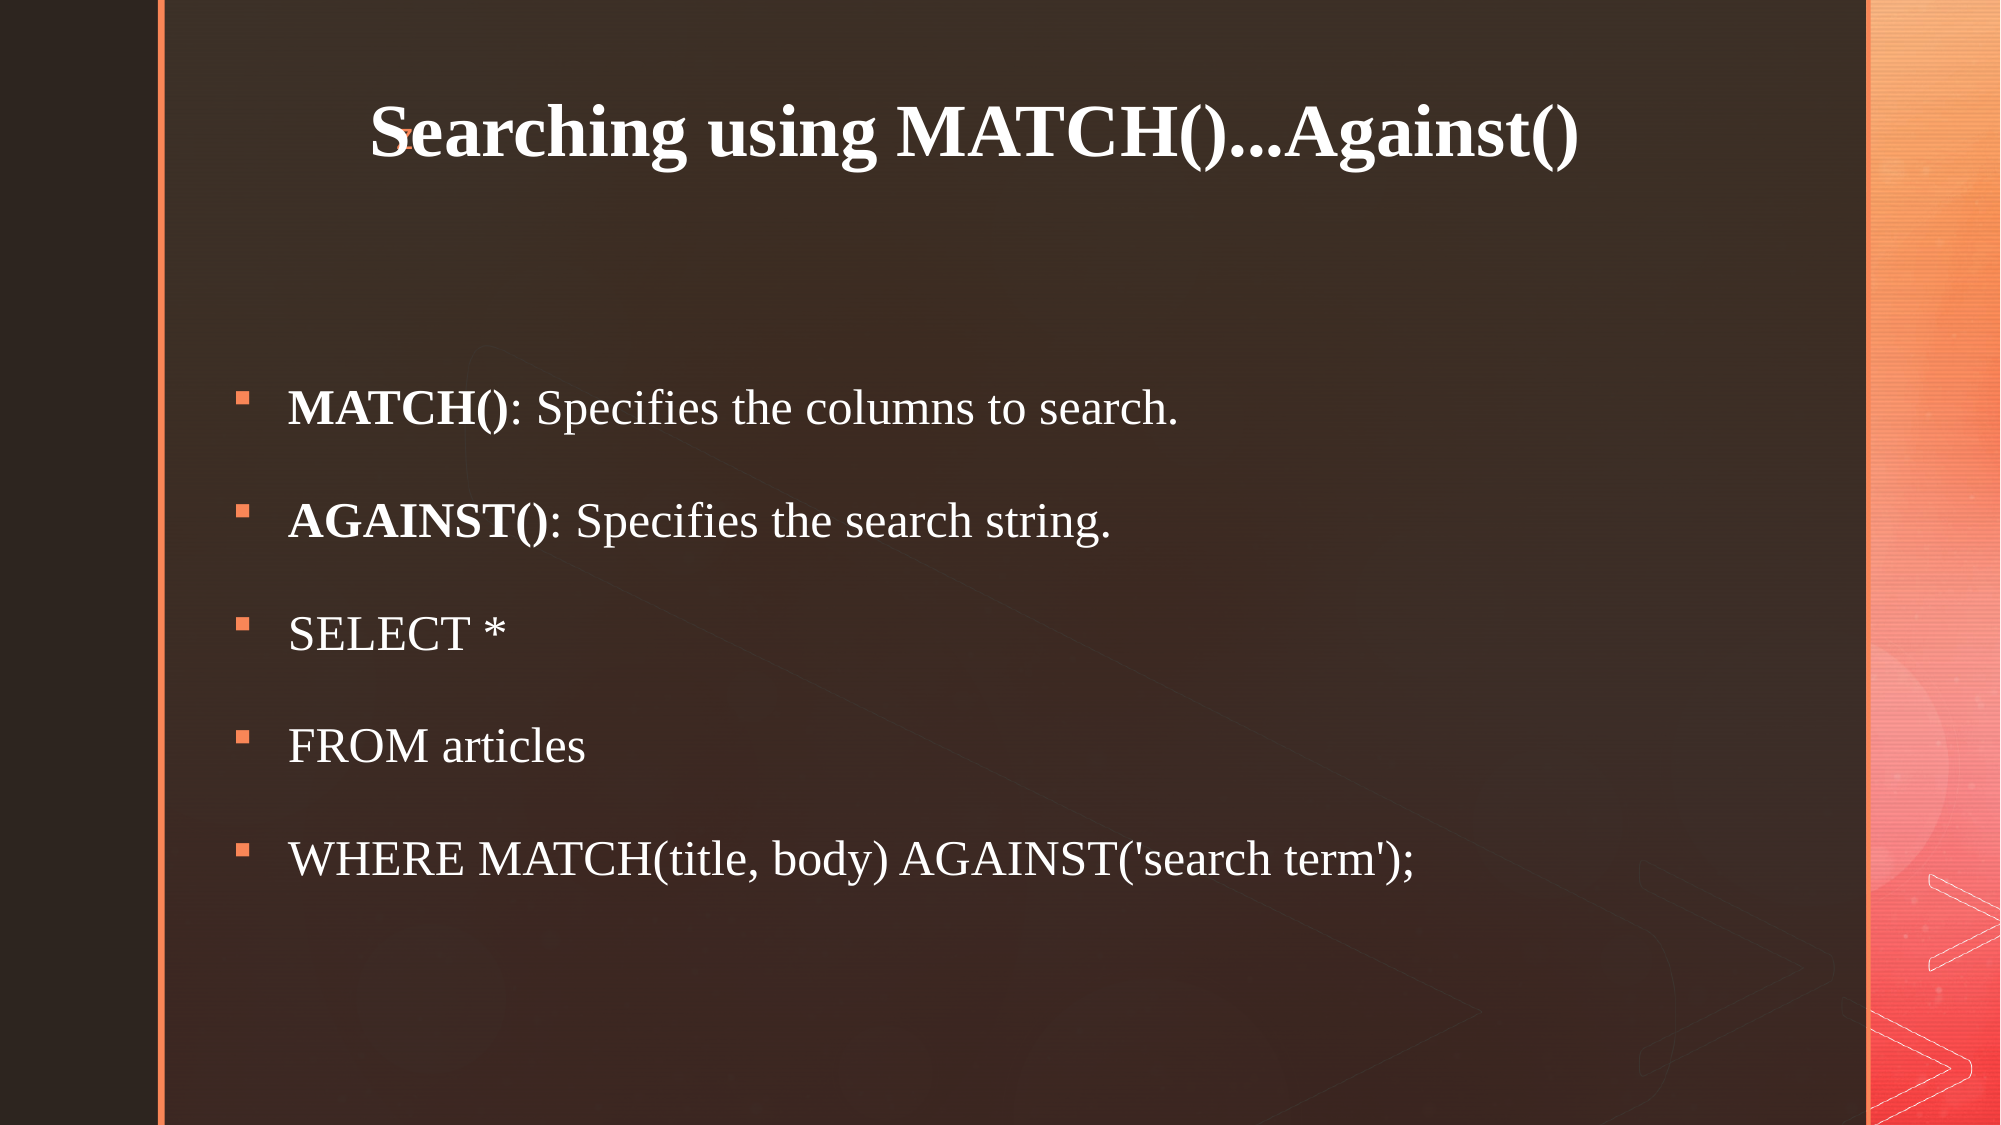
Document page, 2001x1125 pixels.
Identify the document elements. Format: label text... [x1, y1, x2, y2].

picture [1871, 0, 2001, 1125]
title Searching using MATCH()...Against() [216, 44, 1734, 221]
list MATCH(): Specifies the columns to search. AGAINST(): Specifies the search string. SELECT * FROM articles WHERE MATCH(title, body) AGAINST('search term'); [216, 336, 1734, 993]
